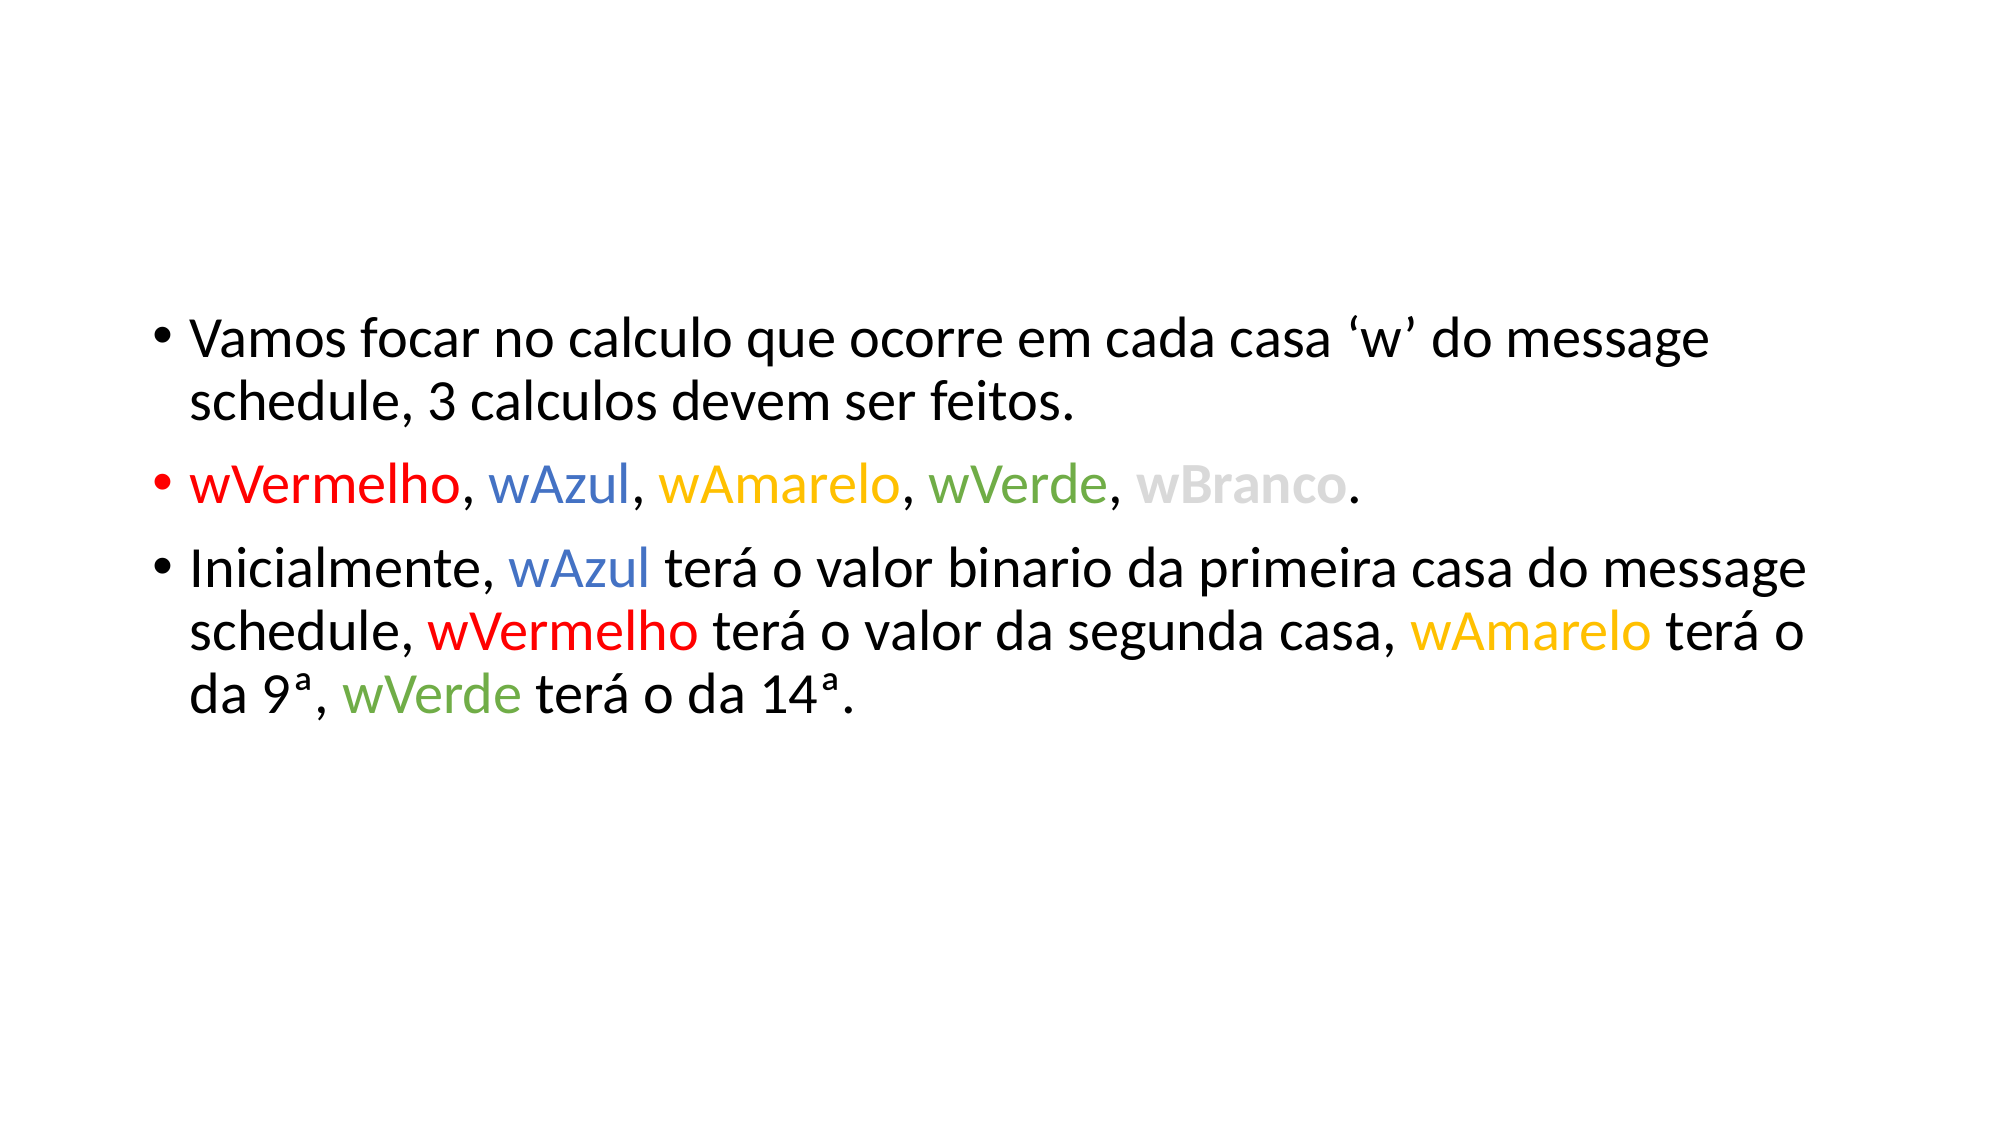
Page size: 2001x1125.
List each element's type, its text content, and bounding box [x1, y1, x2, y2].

list Vamos focar no calculo que ocorre em cada casa ‘w’ do message schedule, 3 calculos devem ser feitos. wVermelho, wAzul, wAmarelo, wVerde, wBranco. Inicialmente, wAzul terá o valor binario da primeira casa do message schedule, wVermelho terá o valor da segunda casa, wAmarelo terá o da 9ª, wVerde terá o da 14ª. [137, 299, 1863, 1014]
